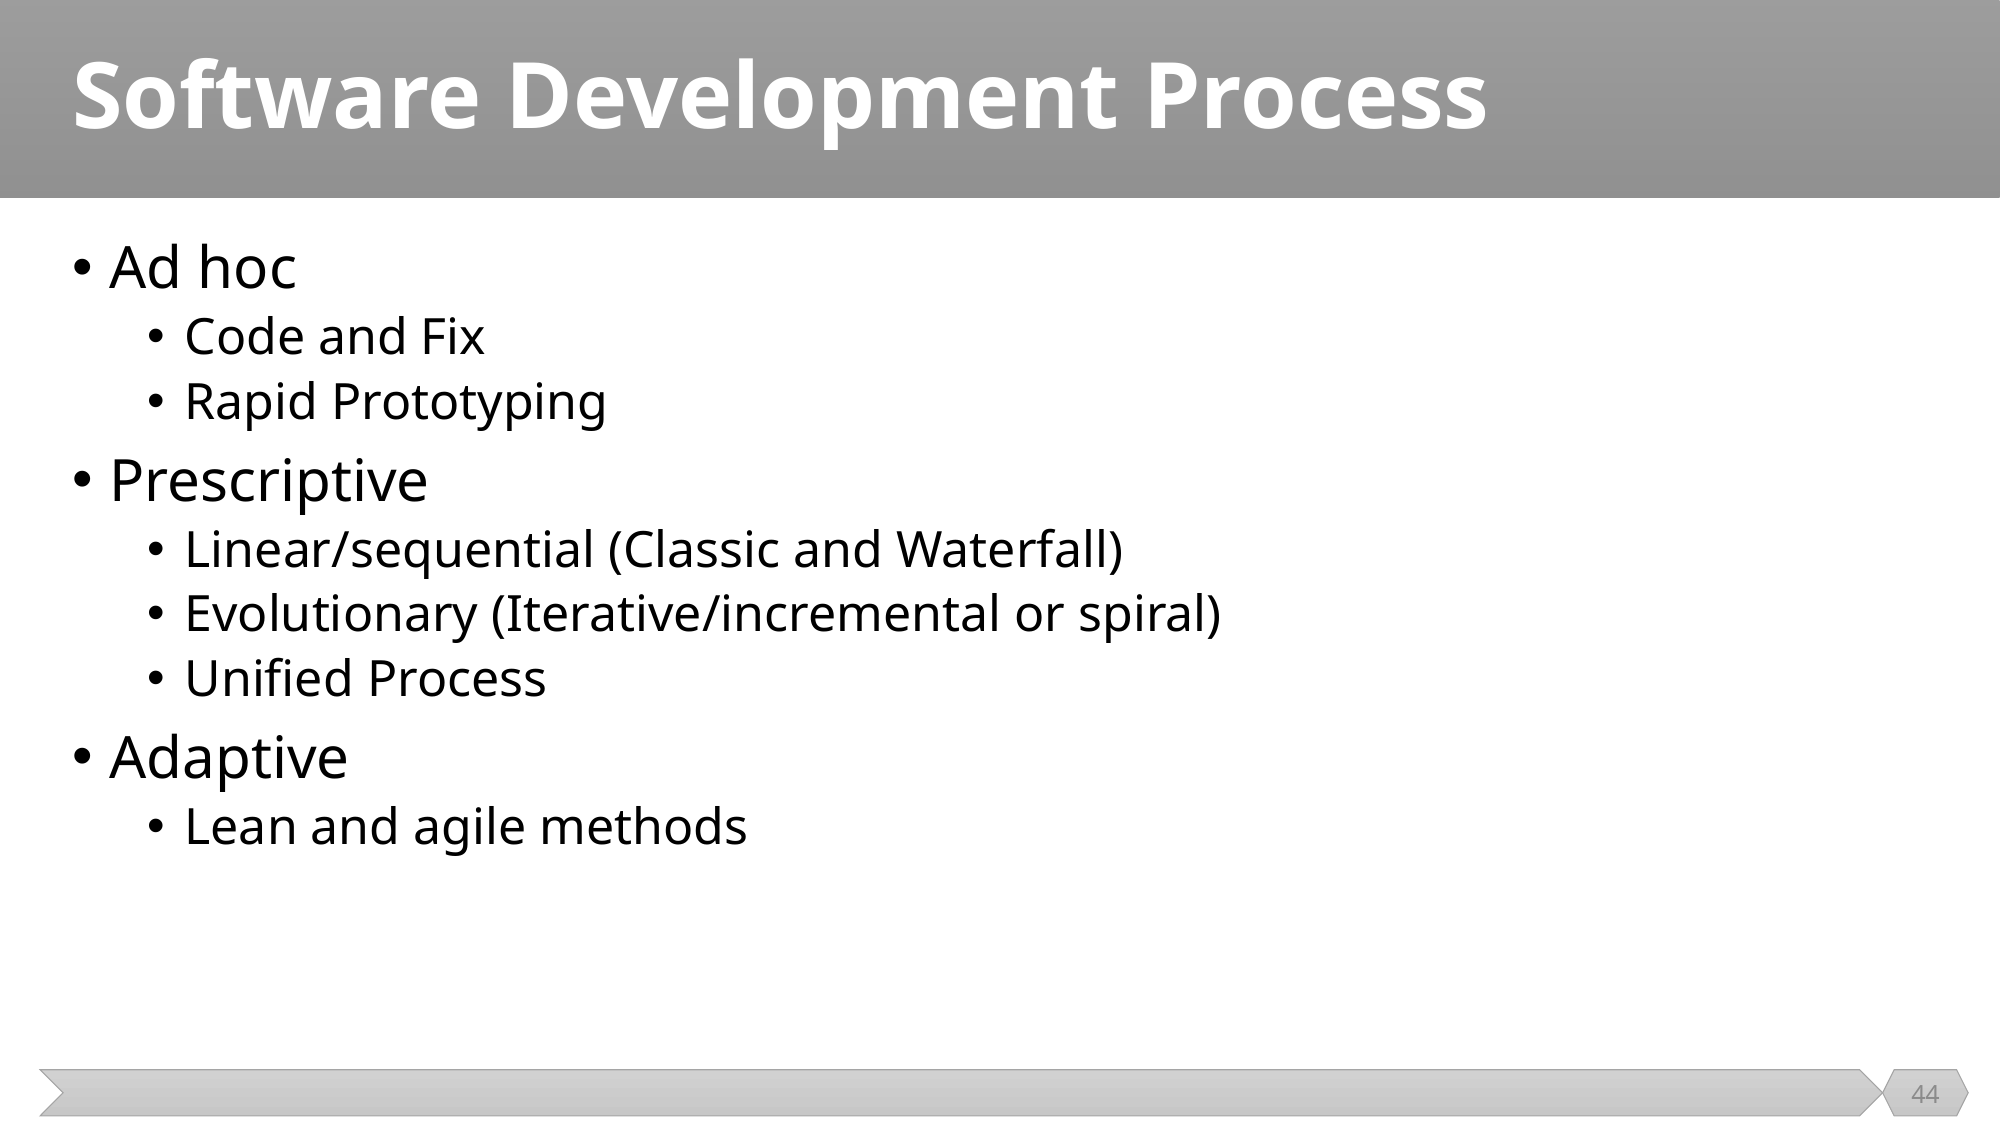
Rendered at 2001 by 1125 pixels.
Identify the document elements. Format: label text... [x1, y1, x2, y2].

list Ad hoc Code and Fix Rapid Prototyping Prescriptive Linear/sequential (Classic and Waterfall) Evolutionary (Iterative/incremental or spiral) Unified Process Adaptive Lean and agile methods [56, 230, 1969, 1010]
title Software Development Process [56, 0, 1969, 199]
slide_number 44 [1882, 1065, 1969, 1125]
